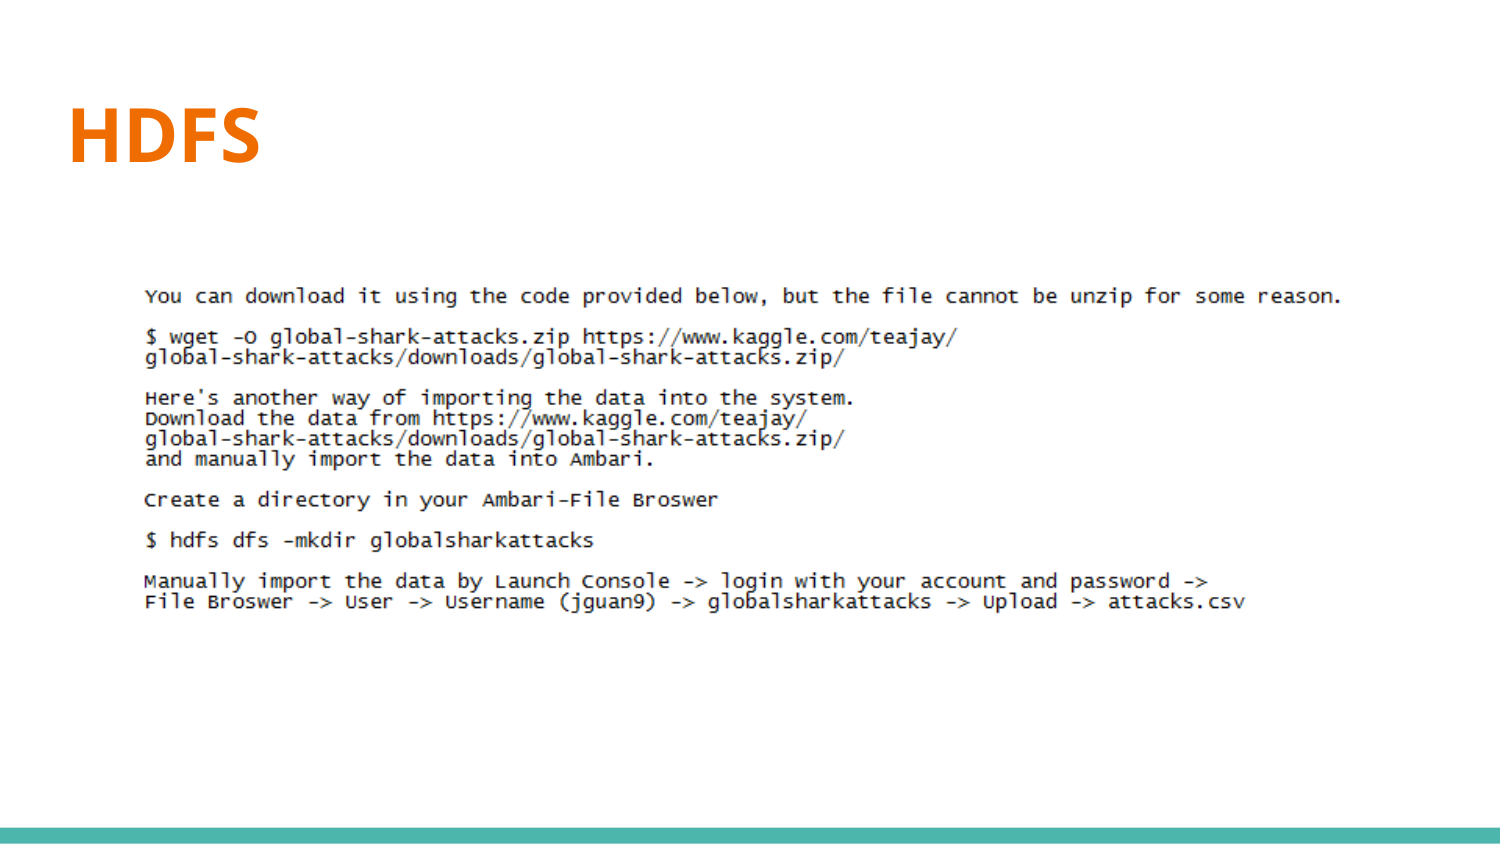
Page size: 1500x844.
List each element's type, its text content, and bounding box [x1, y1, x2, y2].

title HDFS [51, 72, 1449, 189]
picture [141, 286, 1359, 632]
